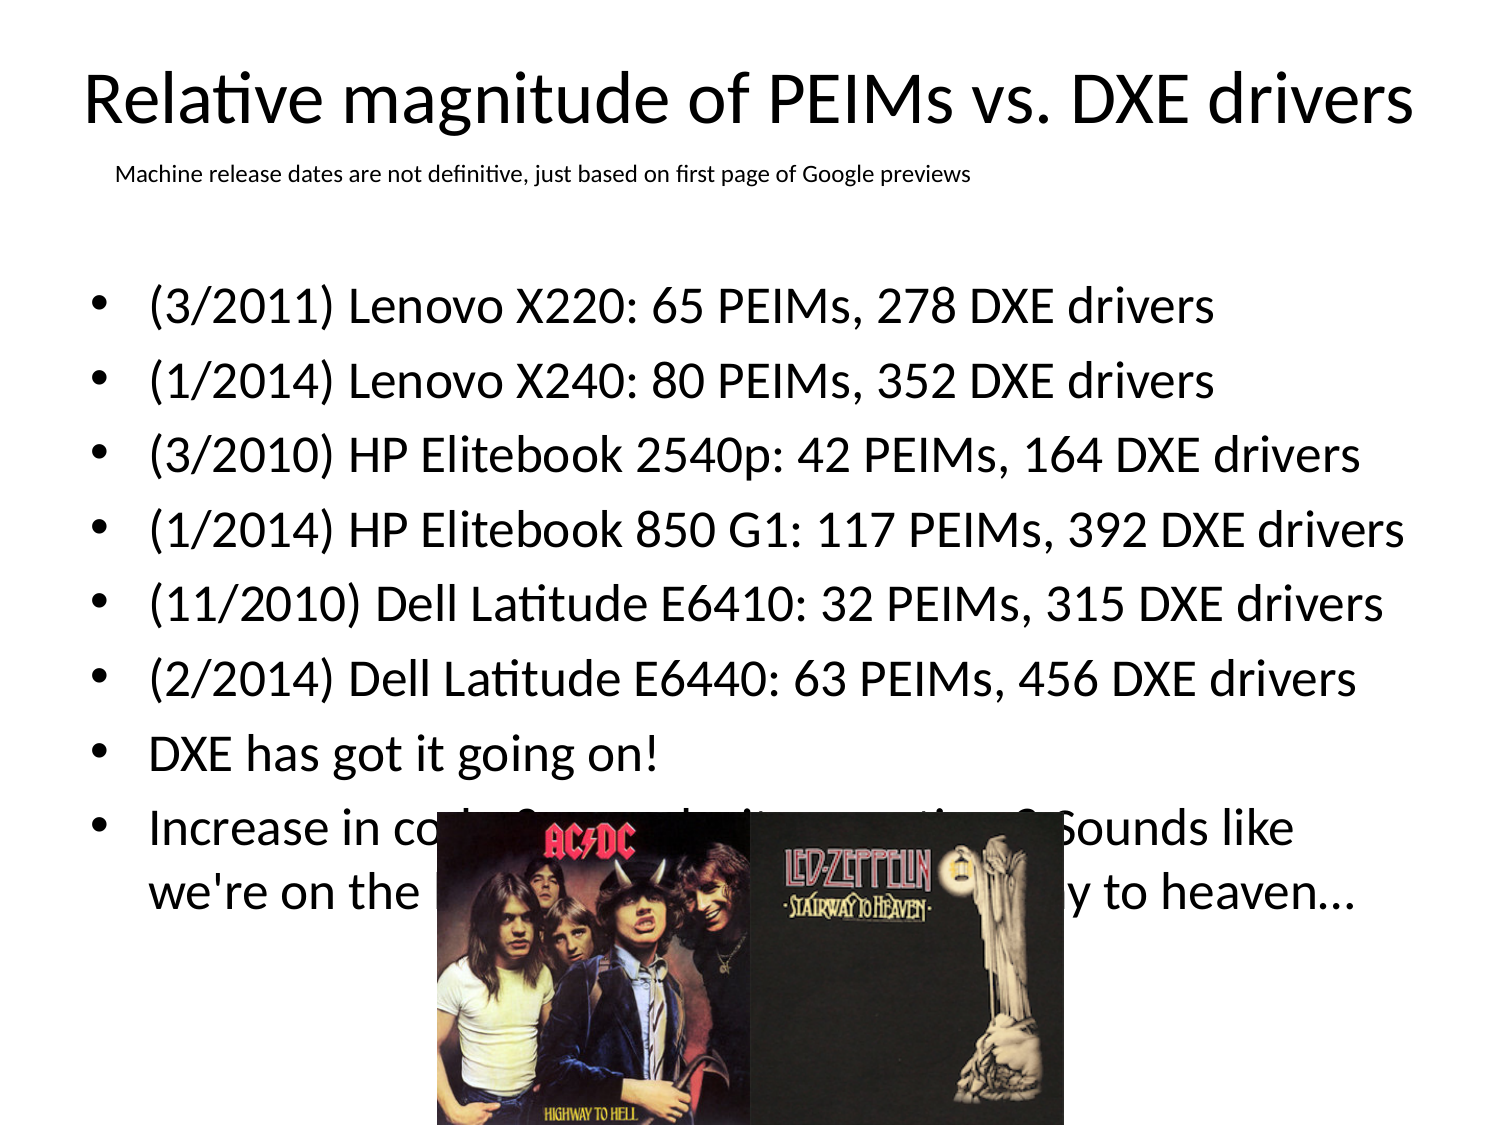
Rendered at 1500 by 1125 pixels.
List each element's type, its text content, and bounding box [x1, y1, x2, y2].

list (3/2011) Lenovo X220: 65 PEIMs, 278 DXE drivers (1/2014) Lenovo X240: 80 PEIMs, 352 DXE drivers (3/2010) HP Elitebook 2540p: 42 PEIMs, 164 DXE drivers (1/2014) HP Elitebook 850 G1: 117 PEIMs, 392 DXE drivers (11/2010) Dell Latitude E6410: 32 PEIMs, 315 DXE drivers (2/2014) Dell Latitude E6440: 63 PEIMs, 456 DXE drivers DXE has got it going on! Increase in code & complexity over time? Sounds like we're on the highway to hell, not a stairway to heaven… [75, 262, 1425, 1005]
picture [437, 812, 1064, 1125]
text_box Machine release dates are not definitive, just based on first page of Google previews [99, 149, 1413, 195]
title Relative magnitude of PEIMs vs. DXE drivers [0, 0, 1500, 188]
